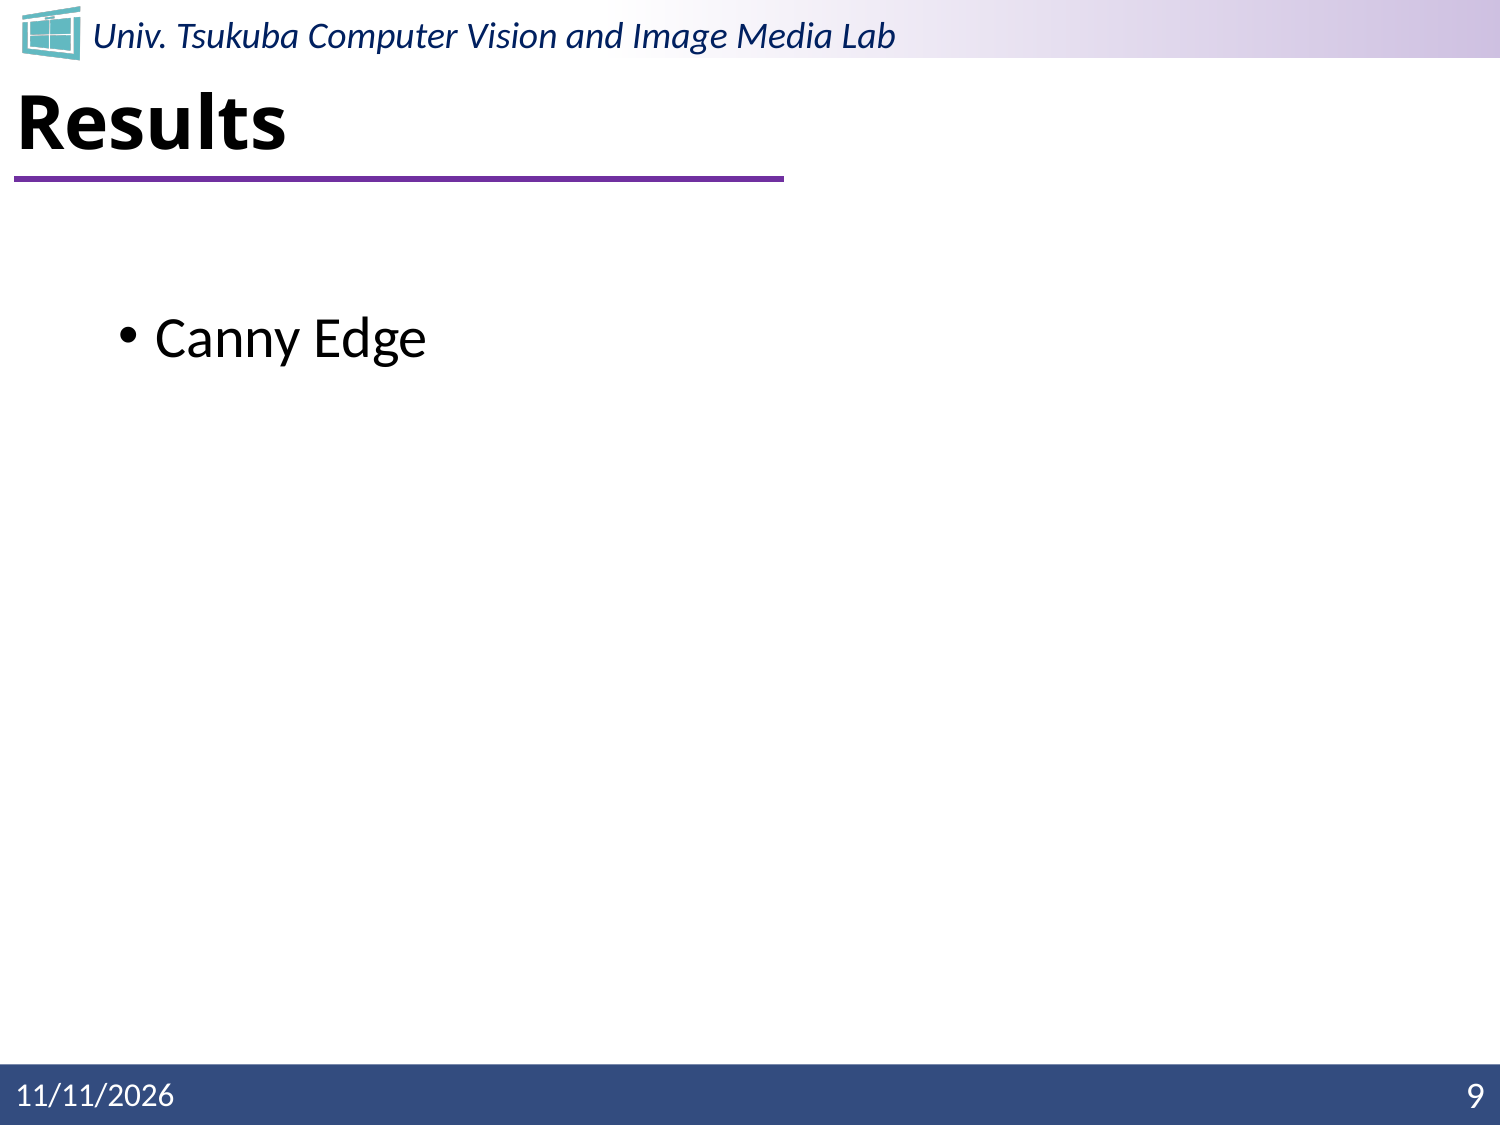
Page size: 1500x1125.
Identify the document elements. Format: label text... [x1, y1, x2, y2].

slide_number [0, 1063, 338, 1124]
picture [14, 0, 91, 71]
list Canny Edge [103, 299, 1397, 1014]
title Results [0, 71, 1294, 180]
